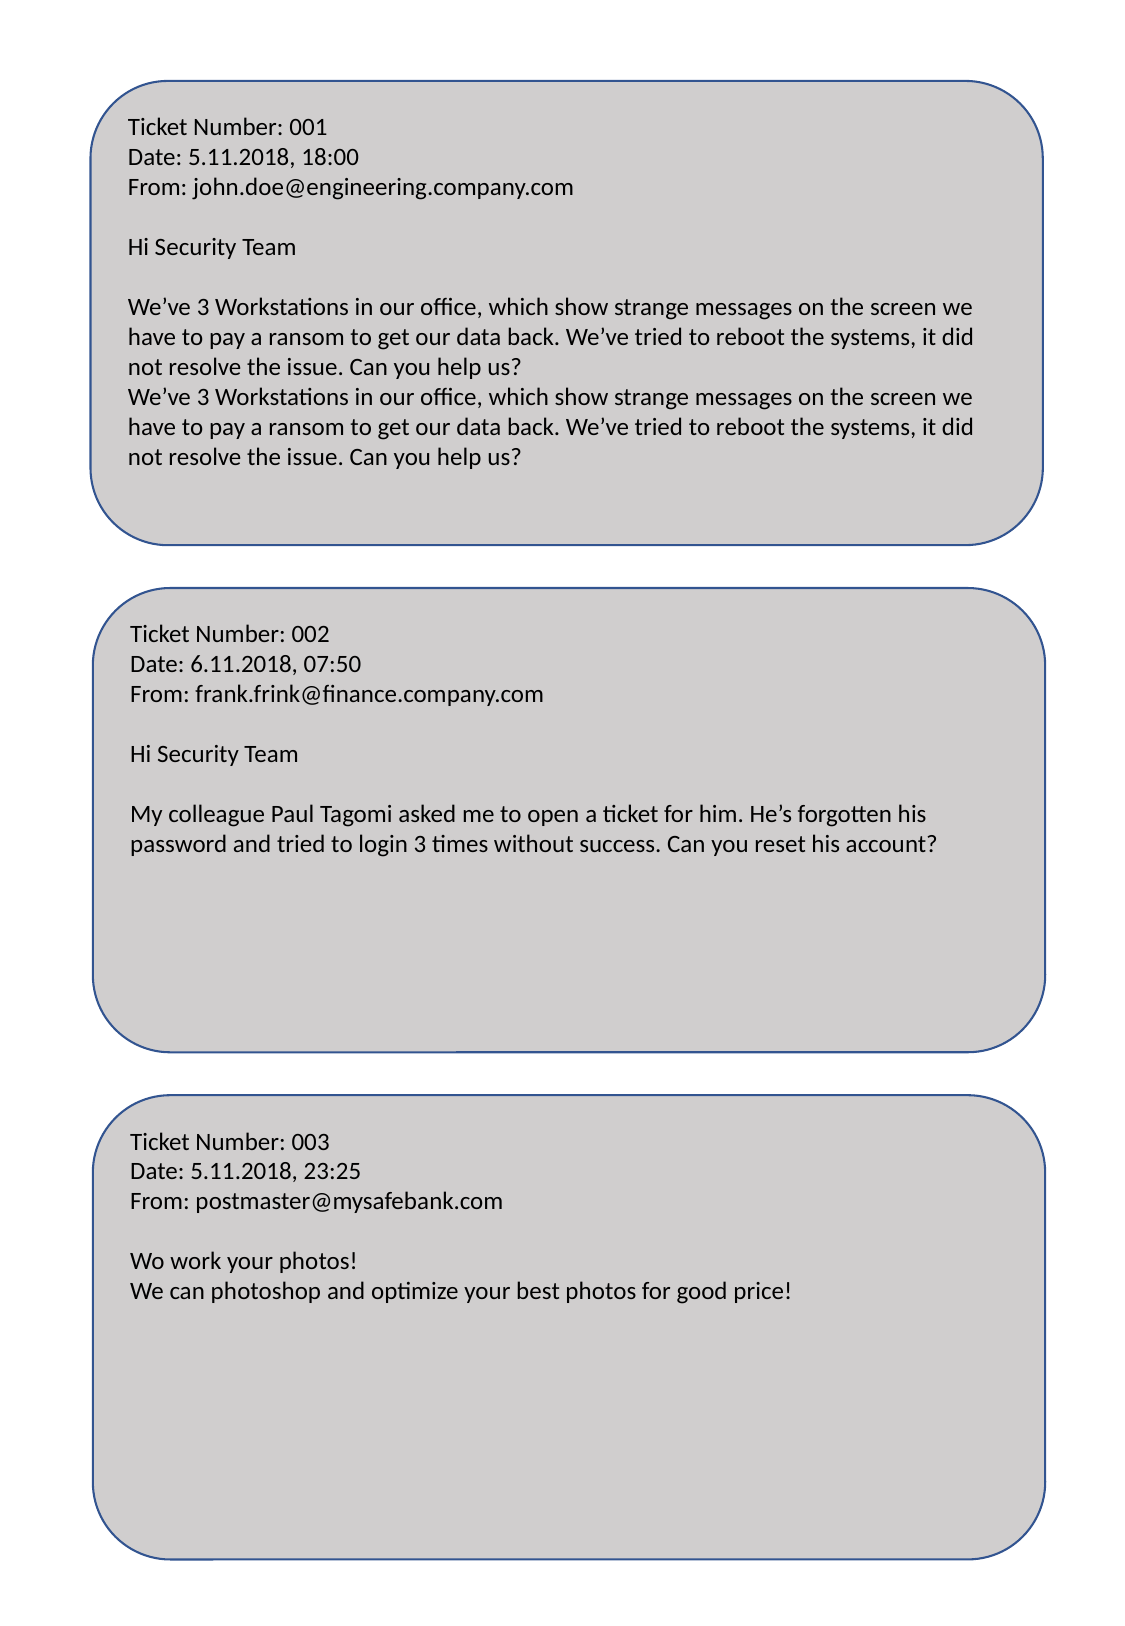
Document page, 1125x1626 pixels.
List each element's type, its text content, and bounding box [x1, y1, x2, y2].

text_box Ticket Number: 001 Date: 5.11.2018, 18:00 From: john.doe@engineering.company.com Hi Security Team We’ve 3 Workstations in our office, which show strange messages on the screen we have to pay a ransom to get our data back. We’ve tried to reboot the systems, it did not resolve the issue. Can you help us? We’ve 3 Workstations in our office, which show strange messages on the screen we have to pay a ransom to get our data back. We’ve tried to reboot the systems, it did not resolve the issue. Can you help us? [89, 79, 1044, 547]
text_box Ticket Number: 003 Date: 5.11.2018, 23:25 From: postmaster@mysafebank.com Wo work your photos! We can photoshop and optimize your best photos for good price! [91, 1094, 1047, 1561]
text_box Ticket Number: 002 Date: 6.11.2018, 07:50 From: frank.frink@finance.company.com Hi Security Team My colleague Paul Tagomi asked me to open a ticket for him. He’s forgotten his password and tried to login 3 times without success. Can you reset his account? [91, 586, 1047, 1054]
